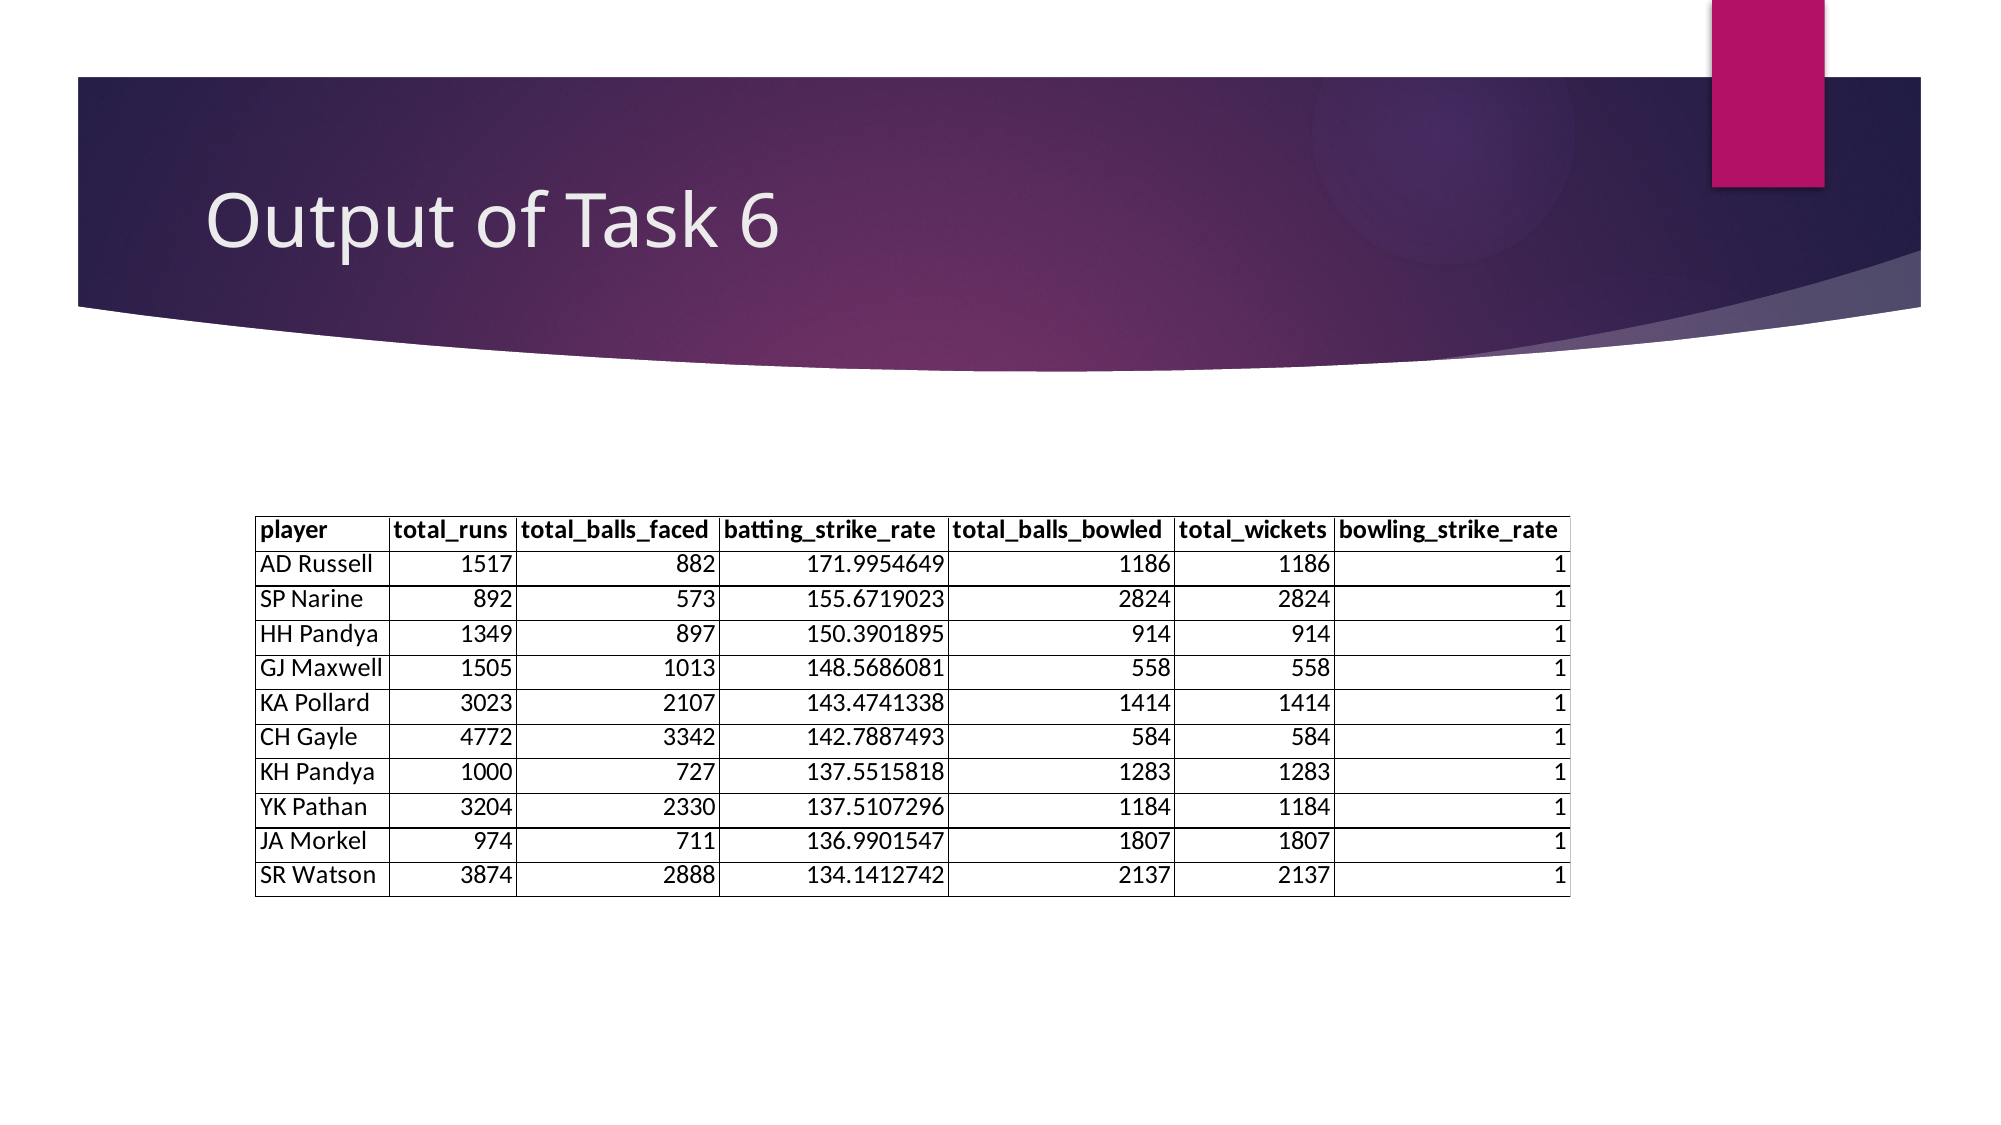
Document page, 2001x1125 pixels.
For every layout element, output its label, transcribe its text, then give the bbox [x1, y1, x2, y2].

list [254, 516, 1572, 899]
title Output of Task 6 [189, 159, 1627, 276]
